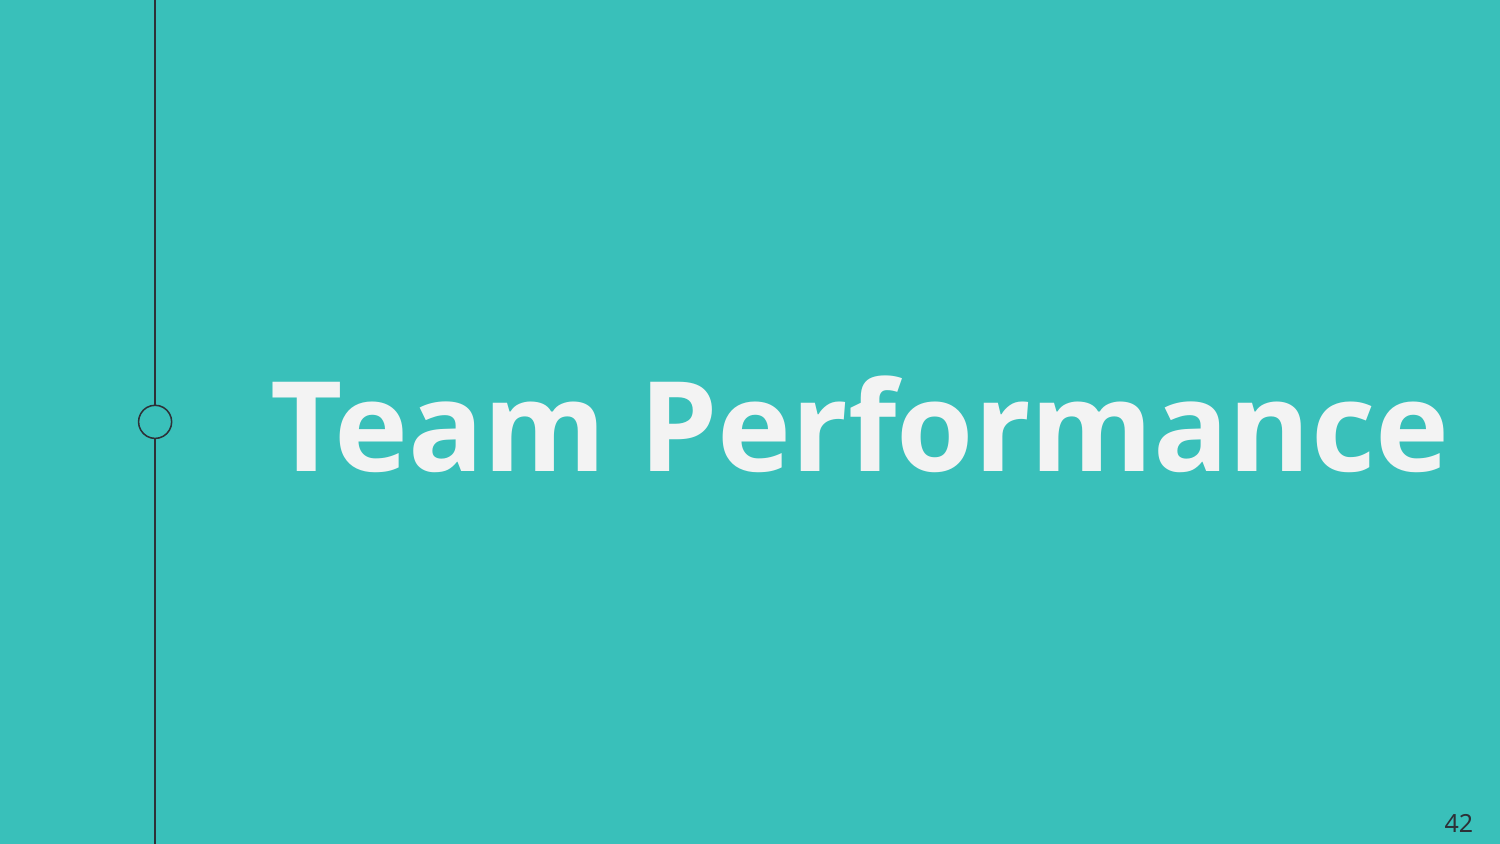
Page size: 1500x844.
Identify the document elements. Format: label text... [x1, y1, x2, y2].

slide_number 42 [1398, 792, 1489, 844]
subtitle Team Performance [255, 371, 1476, 472]
